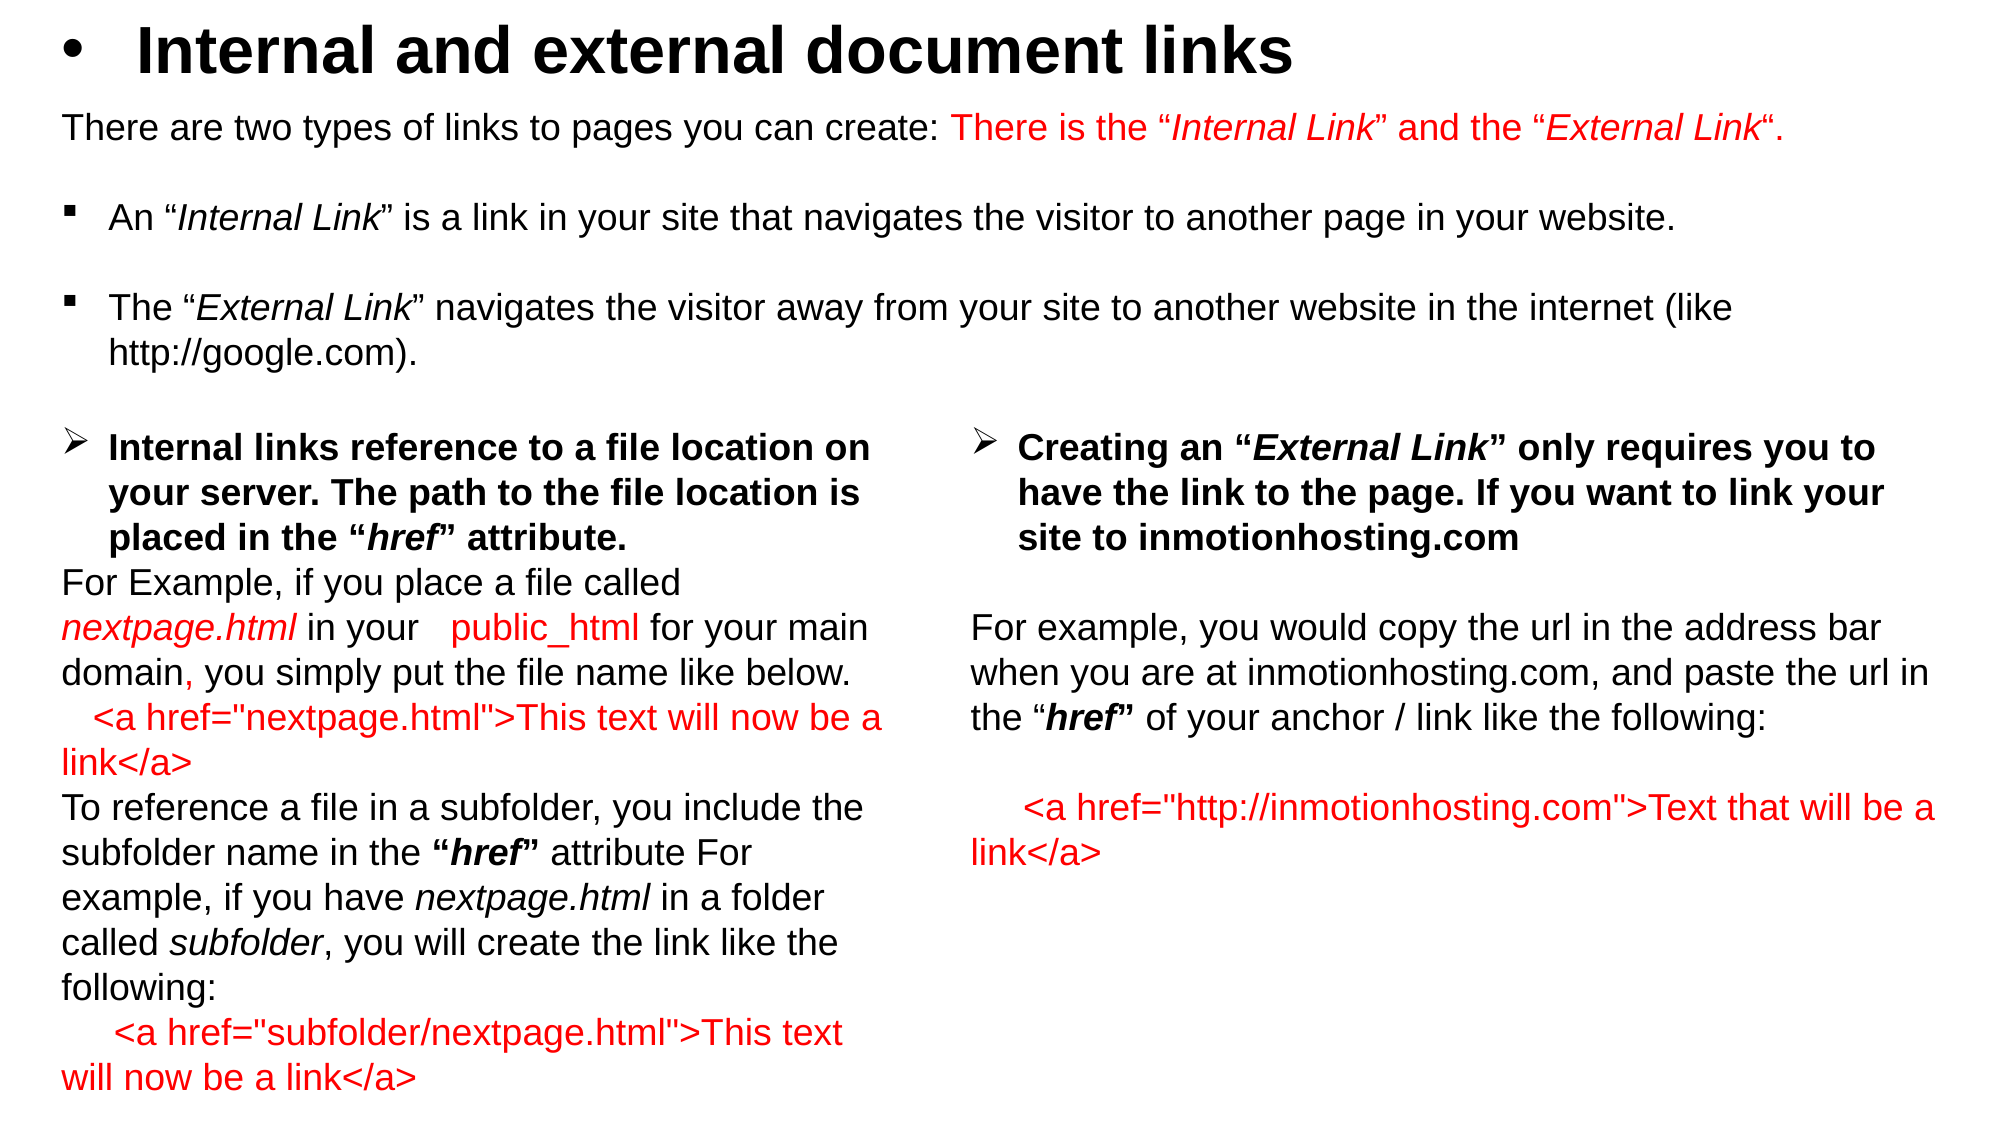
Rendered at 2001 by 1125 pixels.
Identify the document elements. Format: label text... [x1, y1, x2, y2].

text_box Creating an “External Link” only requires you to have the link to the page. If you want to link your site to inmotionhosting.com For example, you would copy the url in the address bar when you are at inmotionhosting.com, and paste the url in the “href” of your anchor / link like the following: <a href="http://inmotionhosting.com">Text that will be a link</a> [955, 415, 1954, 881]
text_box There are two types of links to pages you can create: There is the “Internal Link” and the “External Link“. An “Internal Link” is a link in your site that navigates the visitor to another page in your website. The “External Link” navigates the visitor away from your site to another website in the internet (like http://google.com). [46, 95, 1982, 381]
text_box Internal and external document links [46, 0, 1429, 95]
text_box Internal links reference to a file location on your server. The path to the file location is placed in the “href” attribute. For Example, if you place a file called nextpage.html in your public_html for your main domain, you simply put the file name like below. <a href="nextpage.html">This text will now be a link</a> To reference a file in a subfolder, you include the subfolder name in the “href” attribute For example, if you have nextpage.html in a folder called subfolder, you will create the link like the following: <a href="subfolder/nextpage.html">This text will now be a link</a> [46, 415, 909, 1106]
